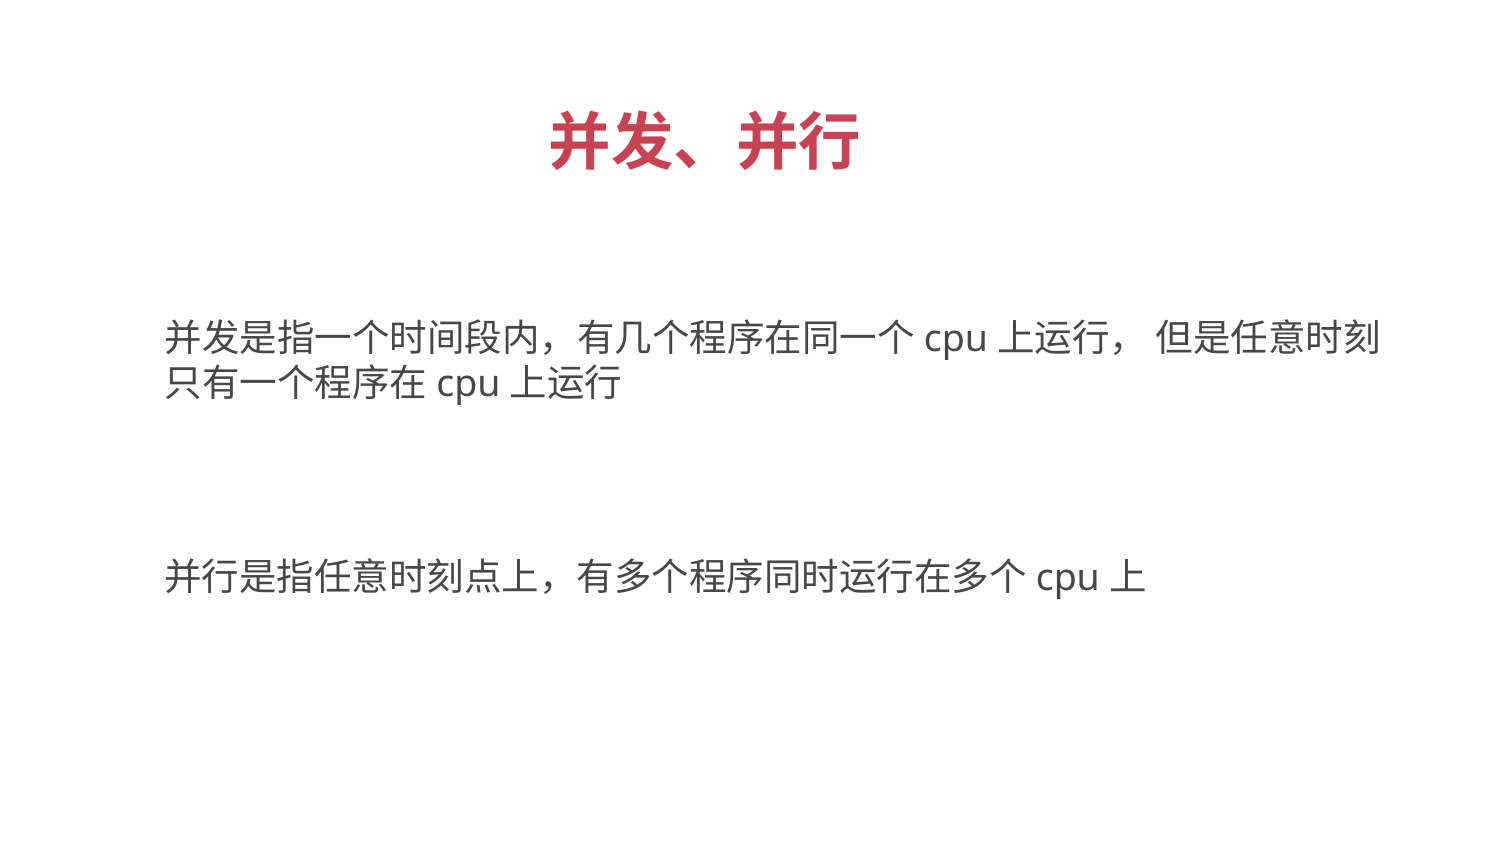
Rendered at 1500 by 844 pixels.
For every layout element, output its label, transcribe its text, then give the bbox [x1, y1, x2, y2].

text_box 并发是指一个时间段内，有几个程序在同一个cpu上运行， 但是任意时刻只有一个程序在cpu上运行 [74, 306, 1425, 412]
text_box 并行是指任意时刻点上，有多个程序同时运行在多个cpu上 [74, 545, 1425, 606]
text_box 并发、并行 [533, 94, 877, 185]
